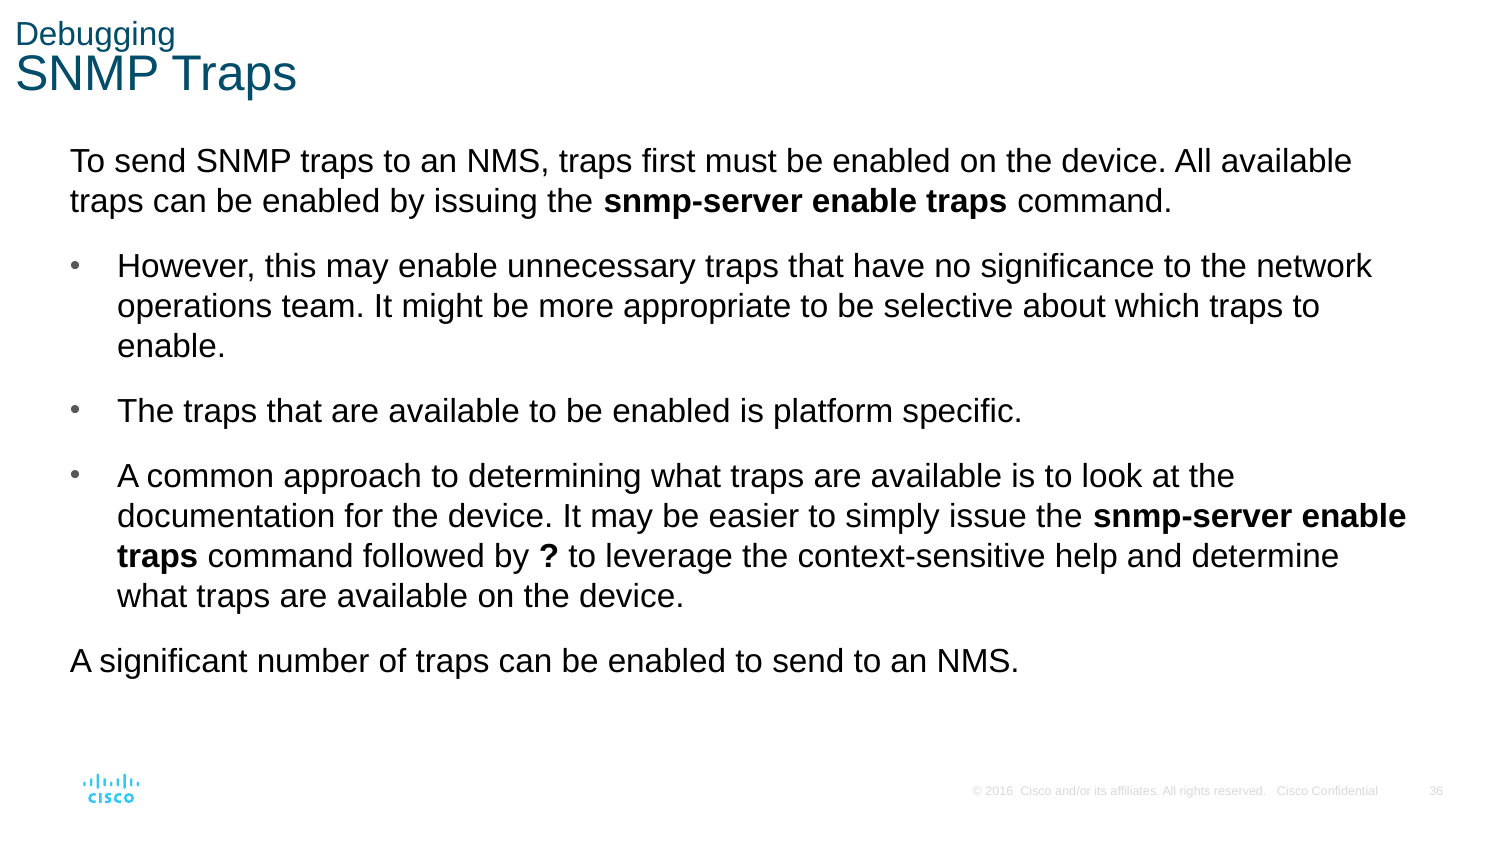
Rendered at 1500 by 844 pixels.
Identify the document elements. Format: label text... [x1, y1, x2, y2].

text_box To send SNMP traps to an NMS, traps first must be enabled on the device. All available traps can be enabled by issuing the snmp-server enable traps command. However, this may enable unnecessary traps that have no significance to the network operations team. It might be more appropriate to be selective about which traps to enable. The traps that are available to be enabled is platform specific. A common approach to determining what traps are available is to look at the documentation for the device. It may be easier to simply issue the snmp-server enable traps command followed by ? to leverage the context-sensitive help and determine what traps are available on the device. A significant number of traps can be enabled to send to an NMS. [55, 132, 1425, 687]
title Debugging SNMP Traps [0, 0, 1369, 121]
